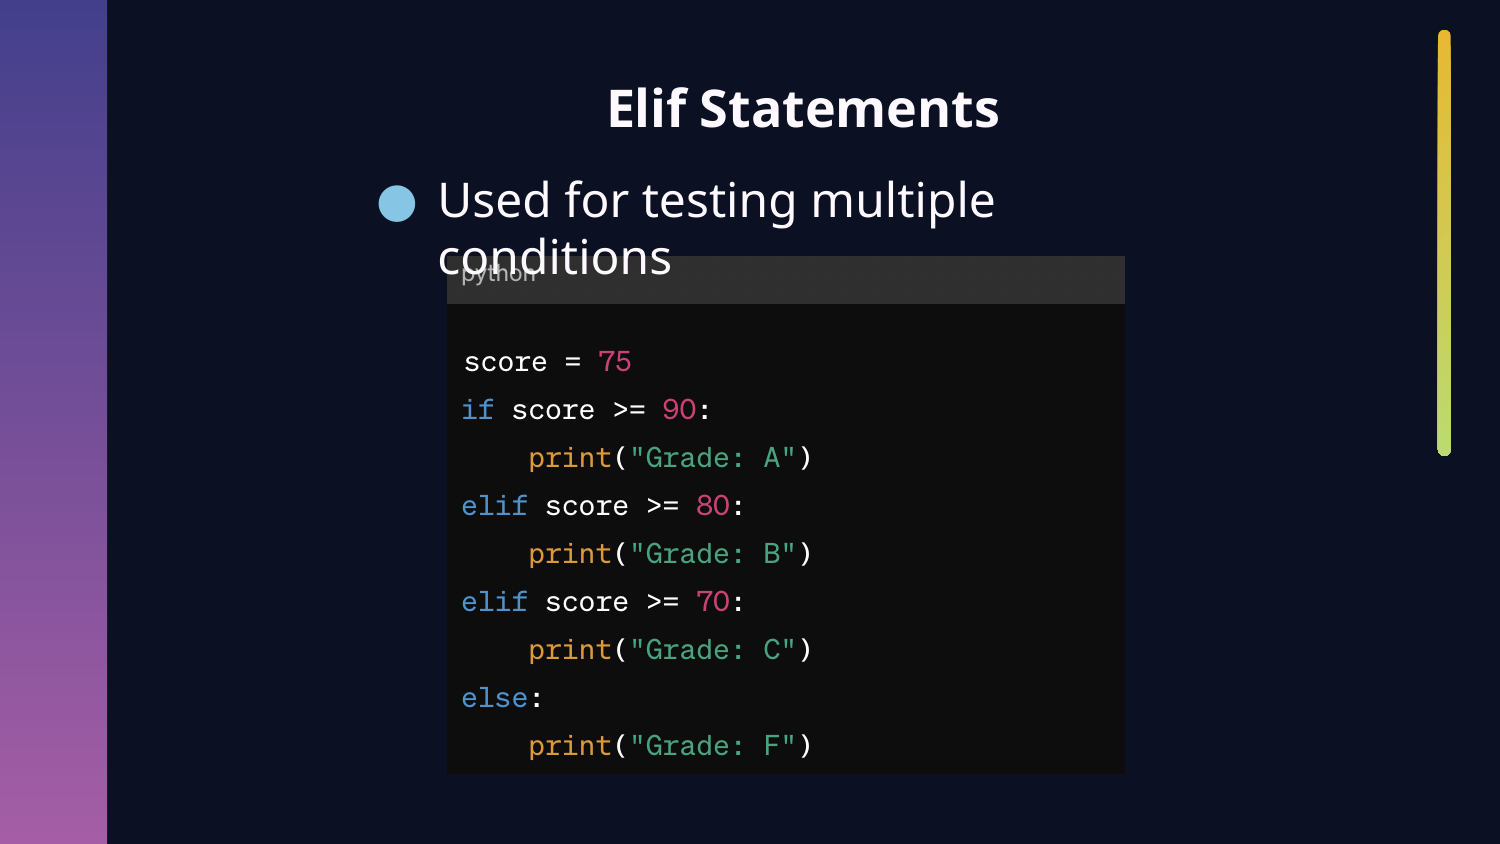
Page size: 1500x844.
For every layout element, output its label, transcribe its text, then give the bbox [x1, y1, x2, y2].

text_box Used for testing multiple conditions [347, 154, 1153, 300]
title Elif Statements [106, 60, 1500, 155]
picture [447, 255, 1126, 775]
